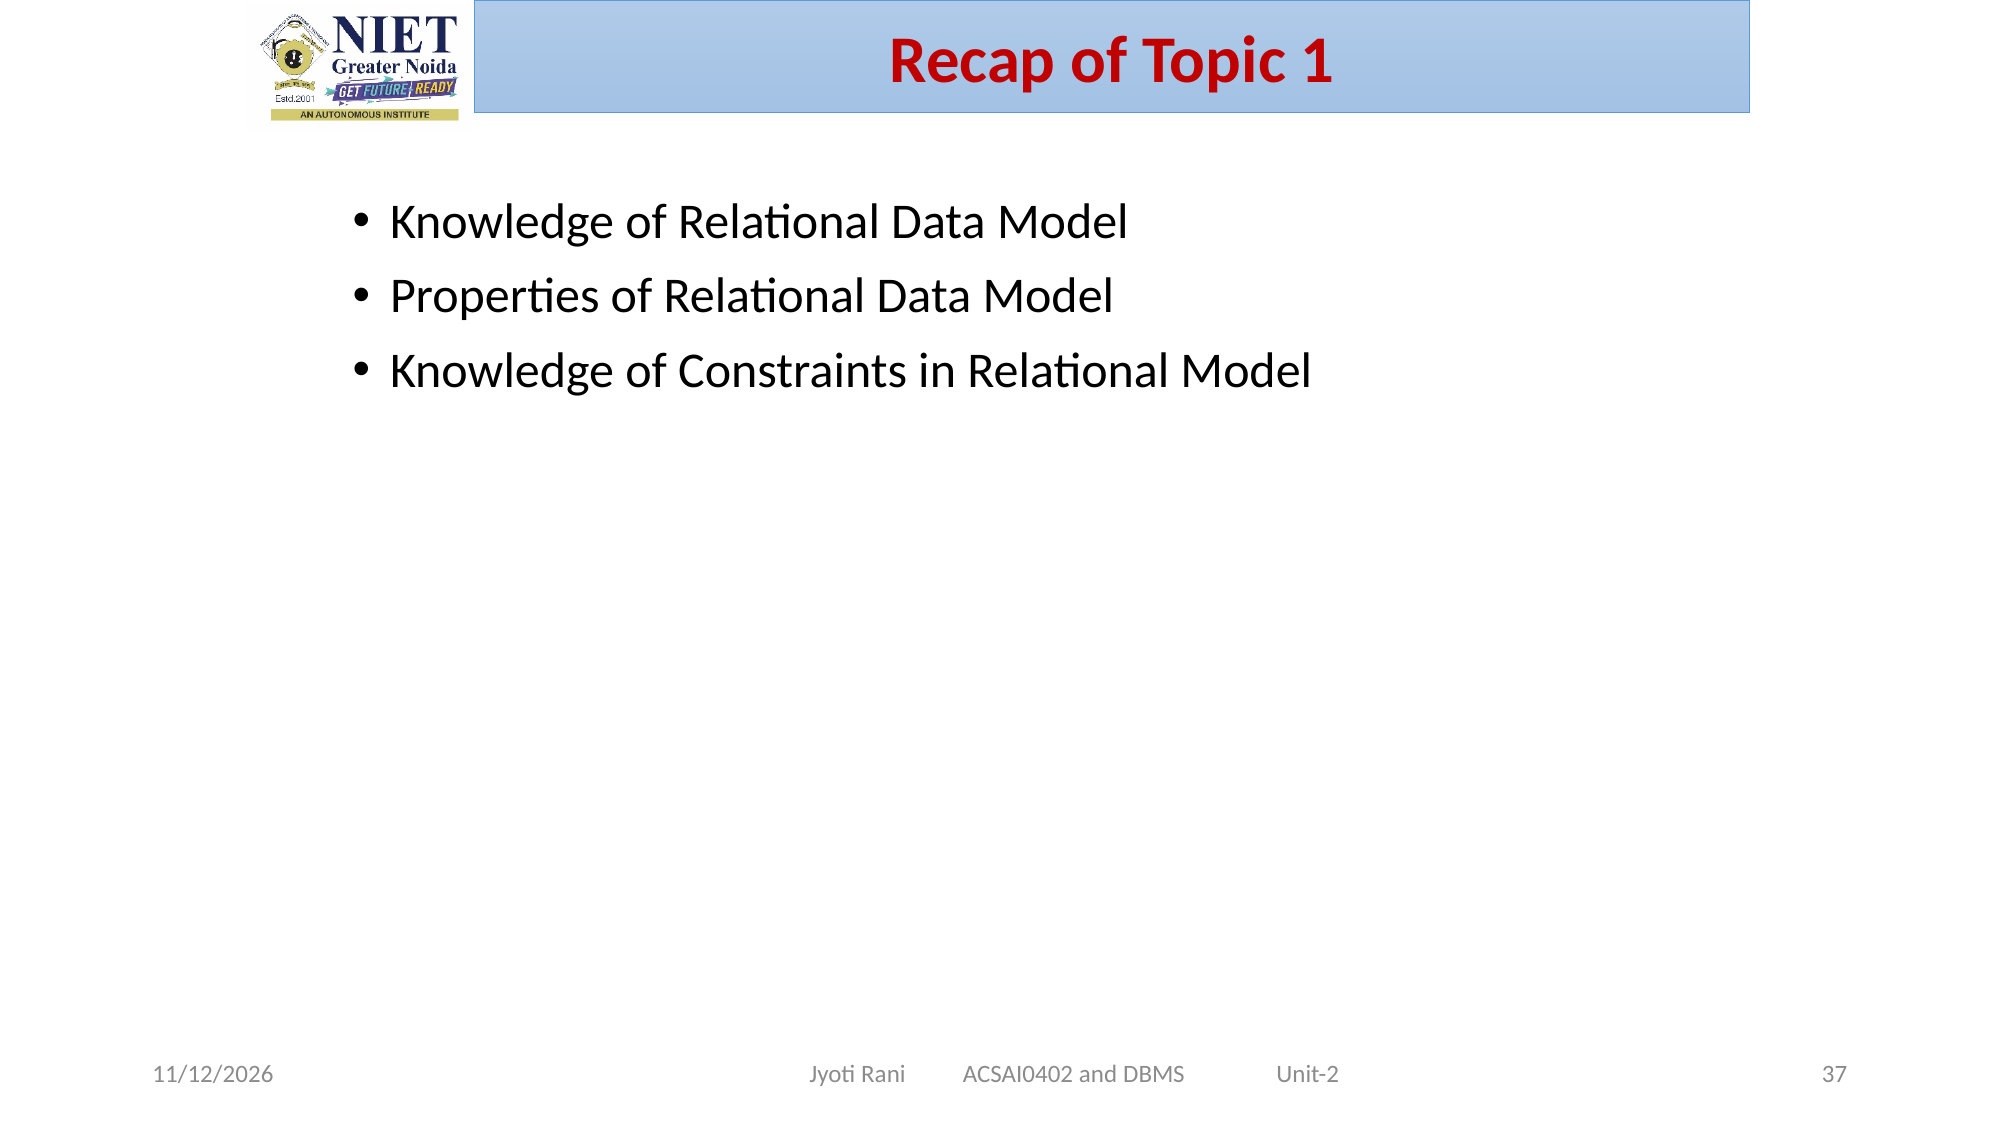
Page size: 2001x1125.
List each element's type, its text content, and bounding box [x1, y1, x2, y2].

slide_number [137, 1042, 588, 1103]
footer Jyoti Rani ACSAI0402 and DBMS Unit-2 [662, 1042, 1412, 1103]
picture [246, 3, 472, 131]
list Knowledge of Relational Data Model Properties of Relational Data Model Knowledge of Constraints in Relational Model [337, 187, 1688, 1050]
slide_number 37 [1412, 1042, 1863, 1103]
text_box Recap of Topic 1 [474, 0, 1750, 113]
